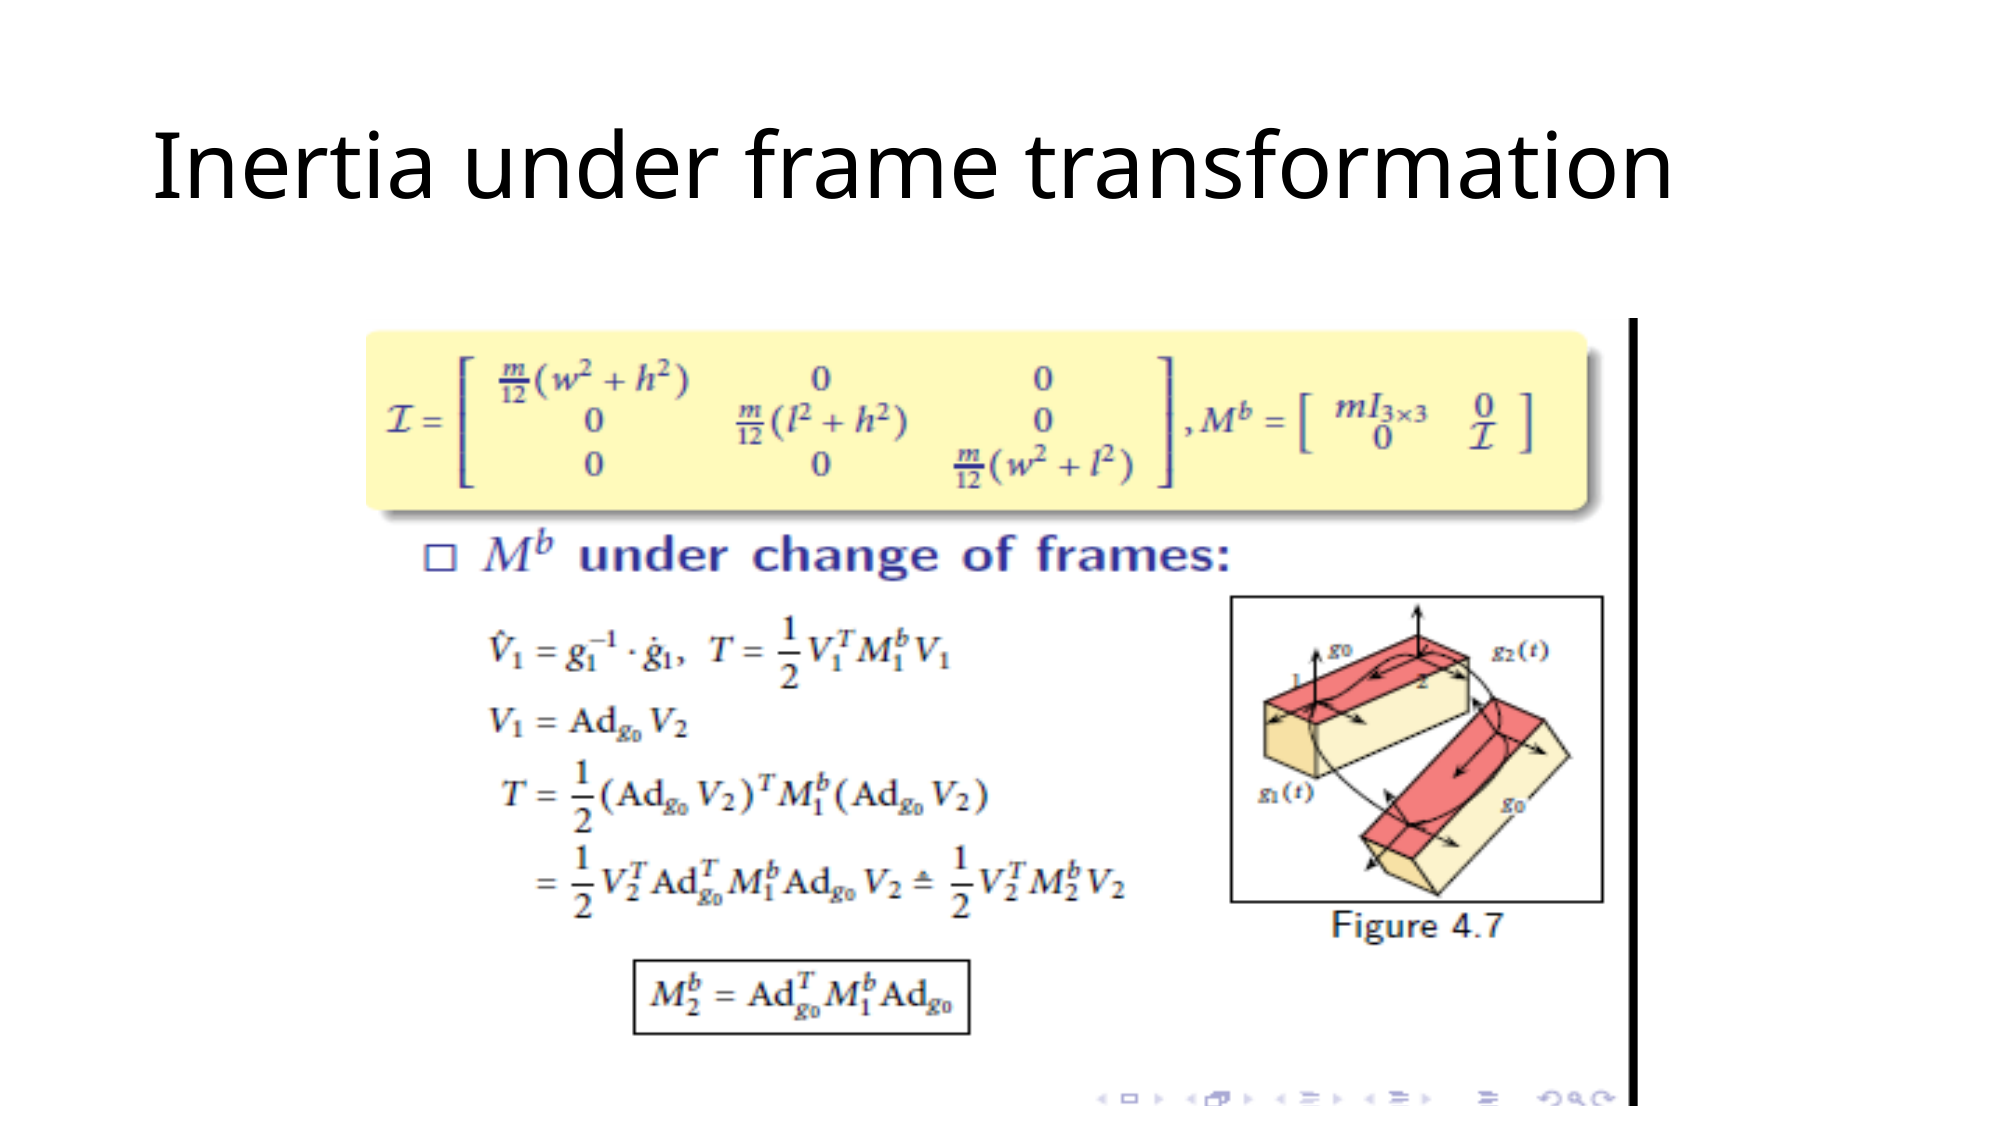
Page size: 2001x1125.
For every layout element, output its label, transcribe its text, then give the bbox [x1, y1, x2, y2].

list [365, 318, 1638, 1106]
title Inertia under frame transformation [137, 59, 1863, 278]
